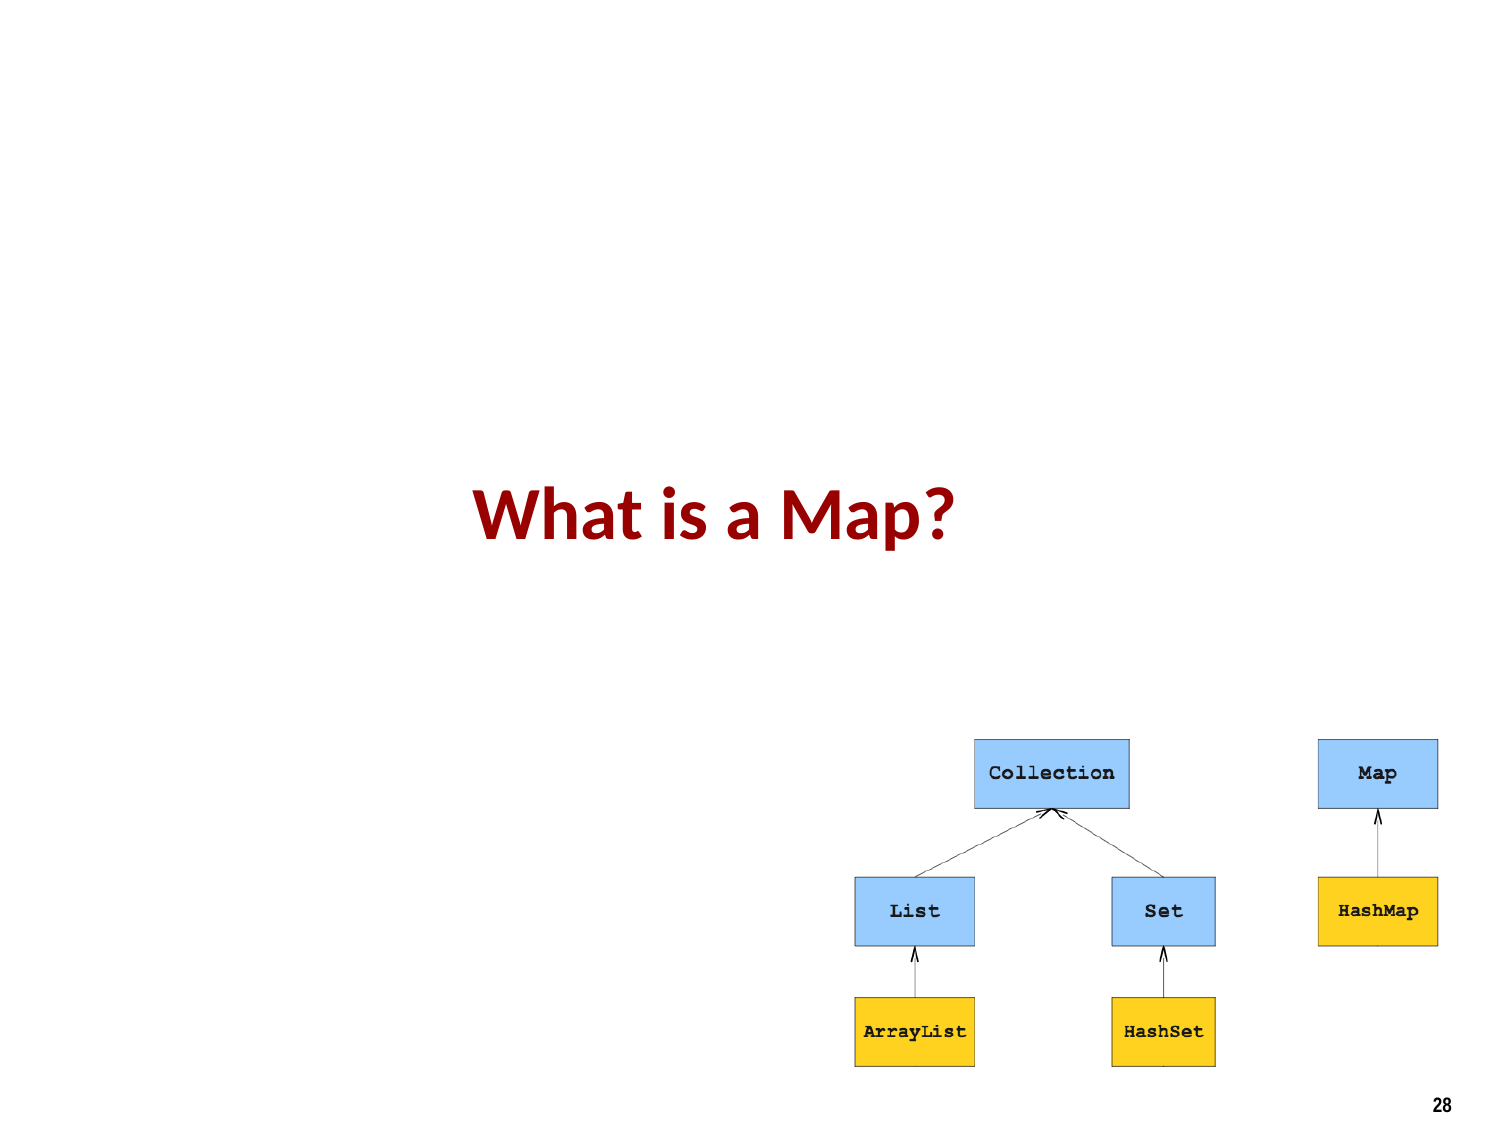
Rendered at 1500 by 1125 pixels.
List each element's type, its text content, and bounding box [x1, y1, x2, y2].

title What is a Map? [466, 432, 1003, 587]
picture [832, 715, 1471, 1079]
